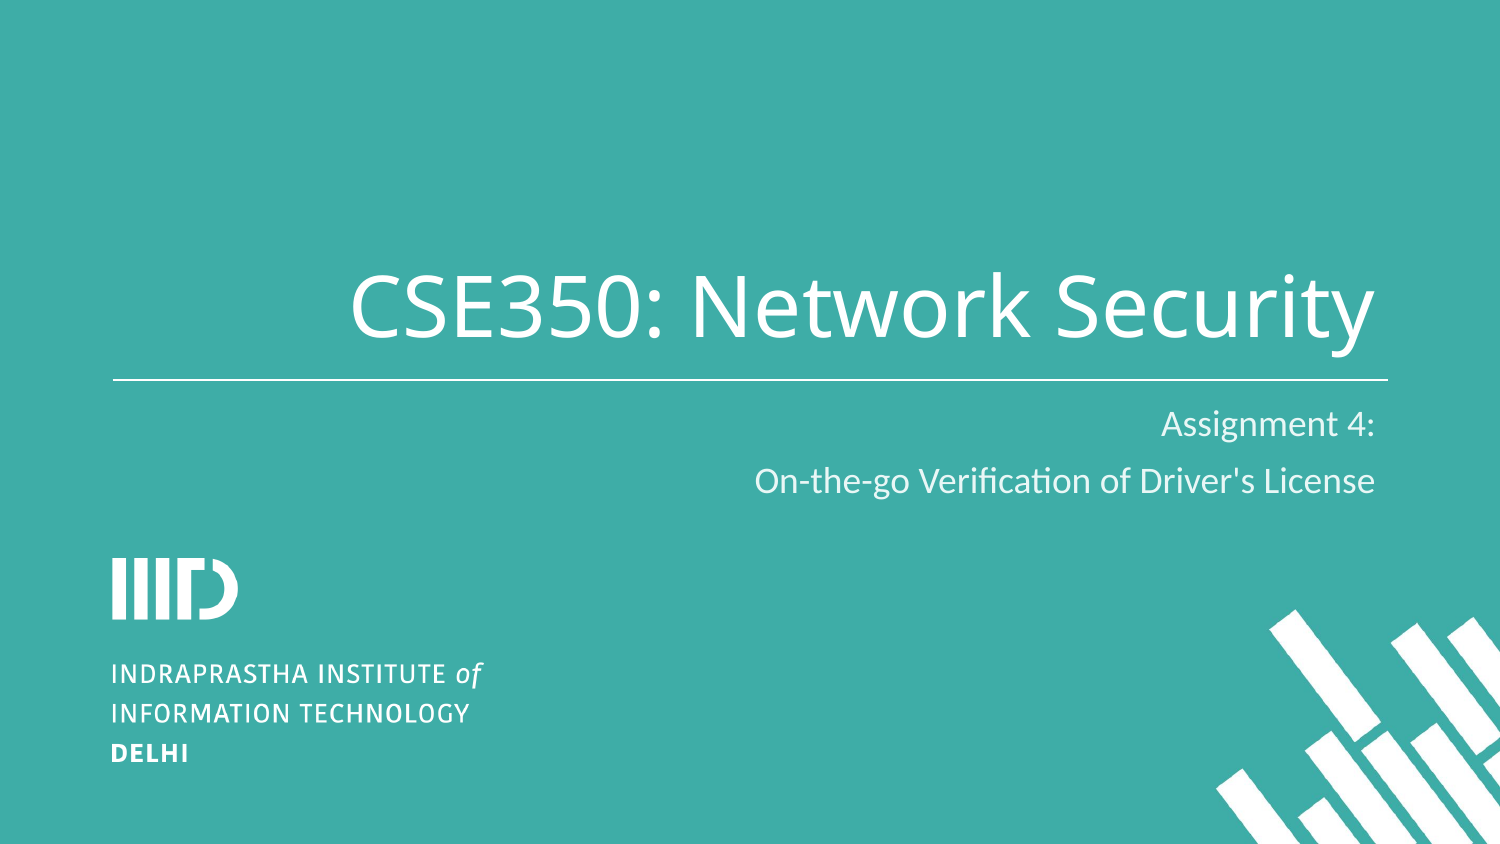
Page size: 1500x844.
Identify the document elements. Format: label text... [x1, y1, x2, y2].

subtitle Assignment 4: On-the-go Verification of Driver's License [675, 398, 1388, 650]
picture [112, 557, 484, 762]
title CSE350: Network Security [187, 130, 1388, 362]
picture [1195, 584, 1500, 844]
